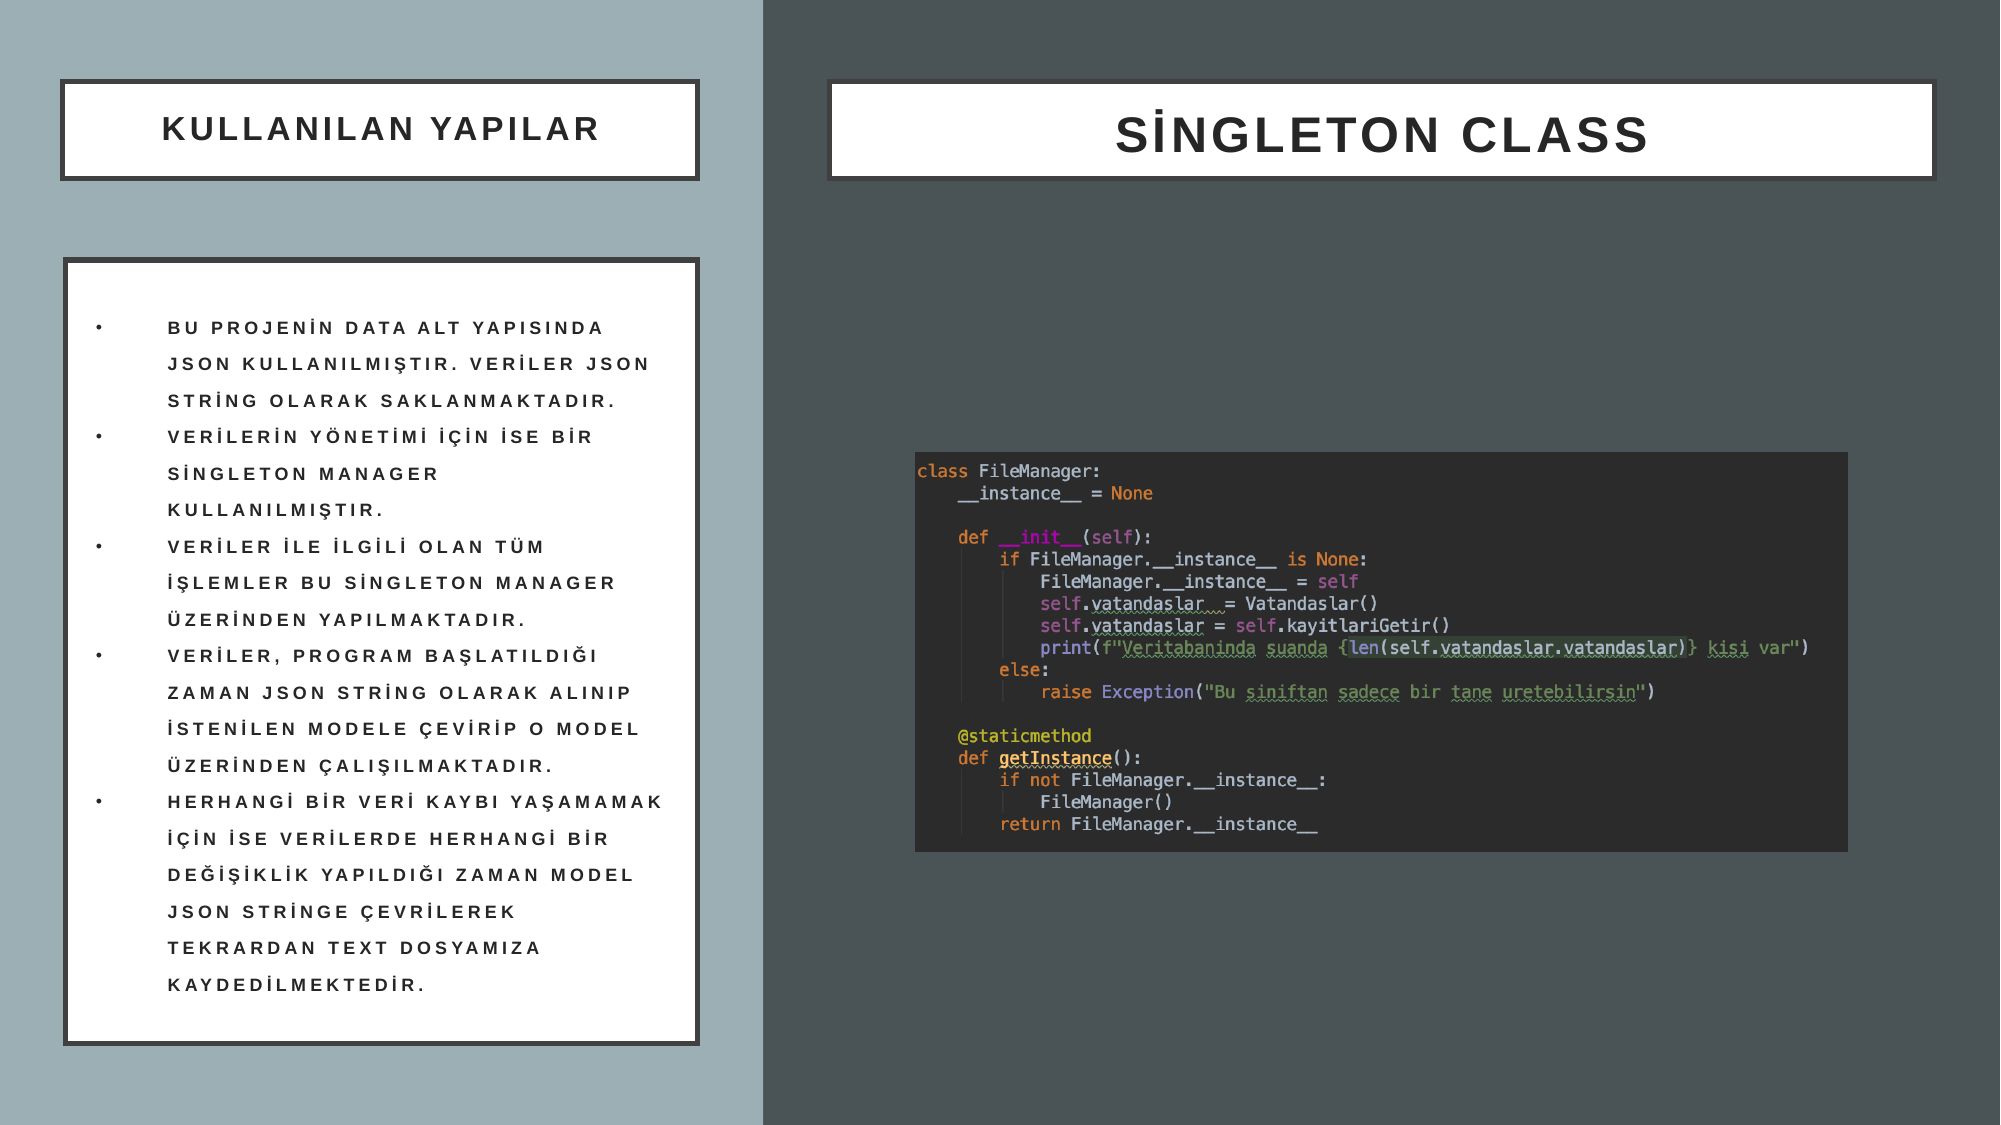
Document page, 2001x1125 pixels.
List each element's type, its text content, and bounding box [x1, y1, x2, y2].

text_box Bu projenin data alt yapısında json kullanılmıştır. Veriler json string olarak saklanmaktadır. Verilerin yönetimi için ise bir singleton manager kullanılmıştır. Veriler ile ilgili olan tüm işlemler bu singleton manager üzerinden yapılmaktadır. Veriler, program başlatıldığı zaman json string olarak alınıp istenilen modele çevirip o model üzerinden çalışılmaktadır. Herhangi bir veri kaybı yaşamamak için ise verilerde herhangi bir değişiklik yapıldığı zaman model json stringe çevrilerek tekrardan text dosyamıza kaydedilmektedir. [65, 259, 698, 1044]
text_box [762, 0, 2000, 1125]
picture [915, 452, 1848, 852]
text_box [0, 0, 762, 1125]
text_box KULLANILAN YAPILAR [62, 81, 698, 179]
text_box singleton class [829, 81, 1935, 179]
